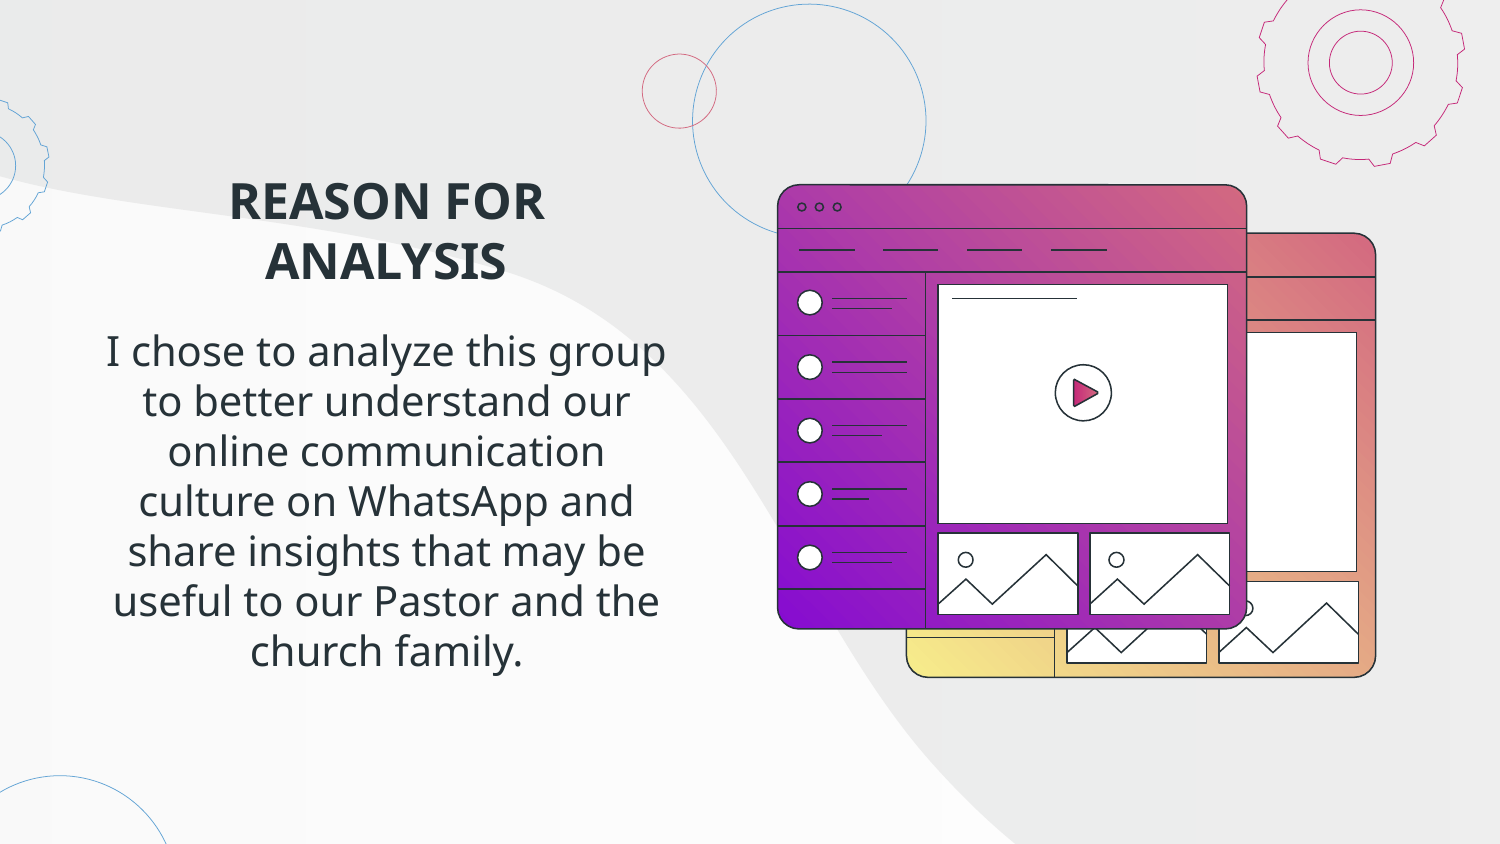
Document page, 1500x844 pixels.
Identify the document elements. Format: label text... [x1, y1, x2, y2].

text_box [906, 232, 1377, 678]
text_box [777, 184, 1248, 630]
title REASON FOR ANALYSIS I chose to analyze this group to better understand our online communication culture on WhatsApp and share insights that may be useful to our Pastor and the church family. [88, 247, 685, 596]
